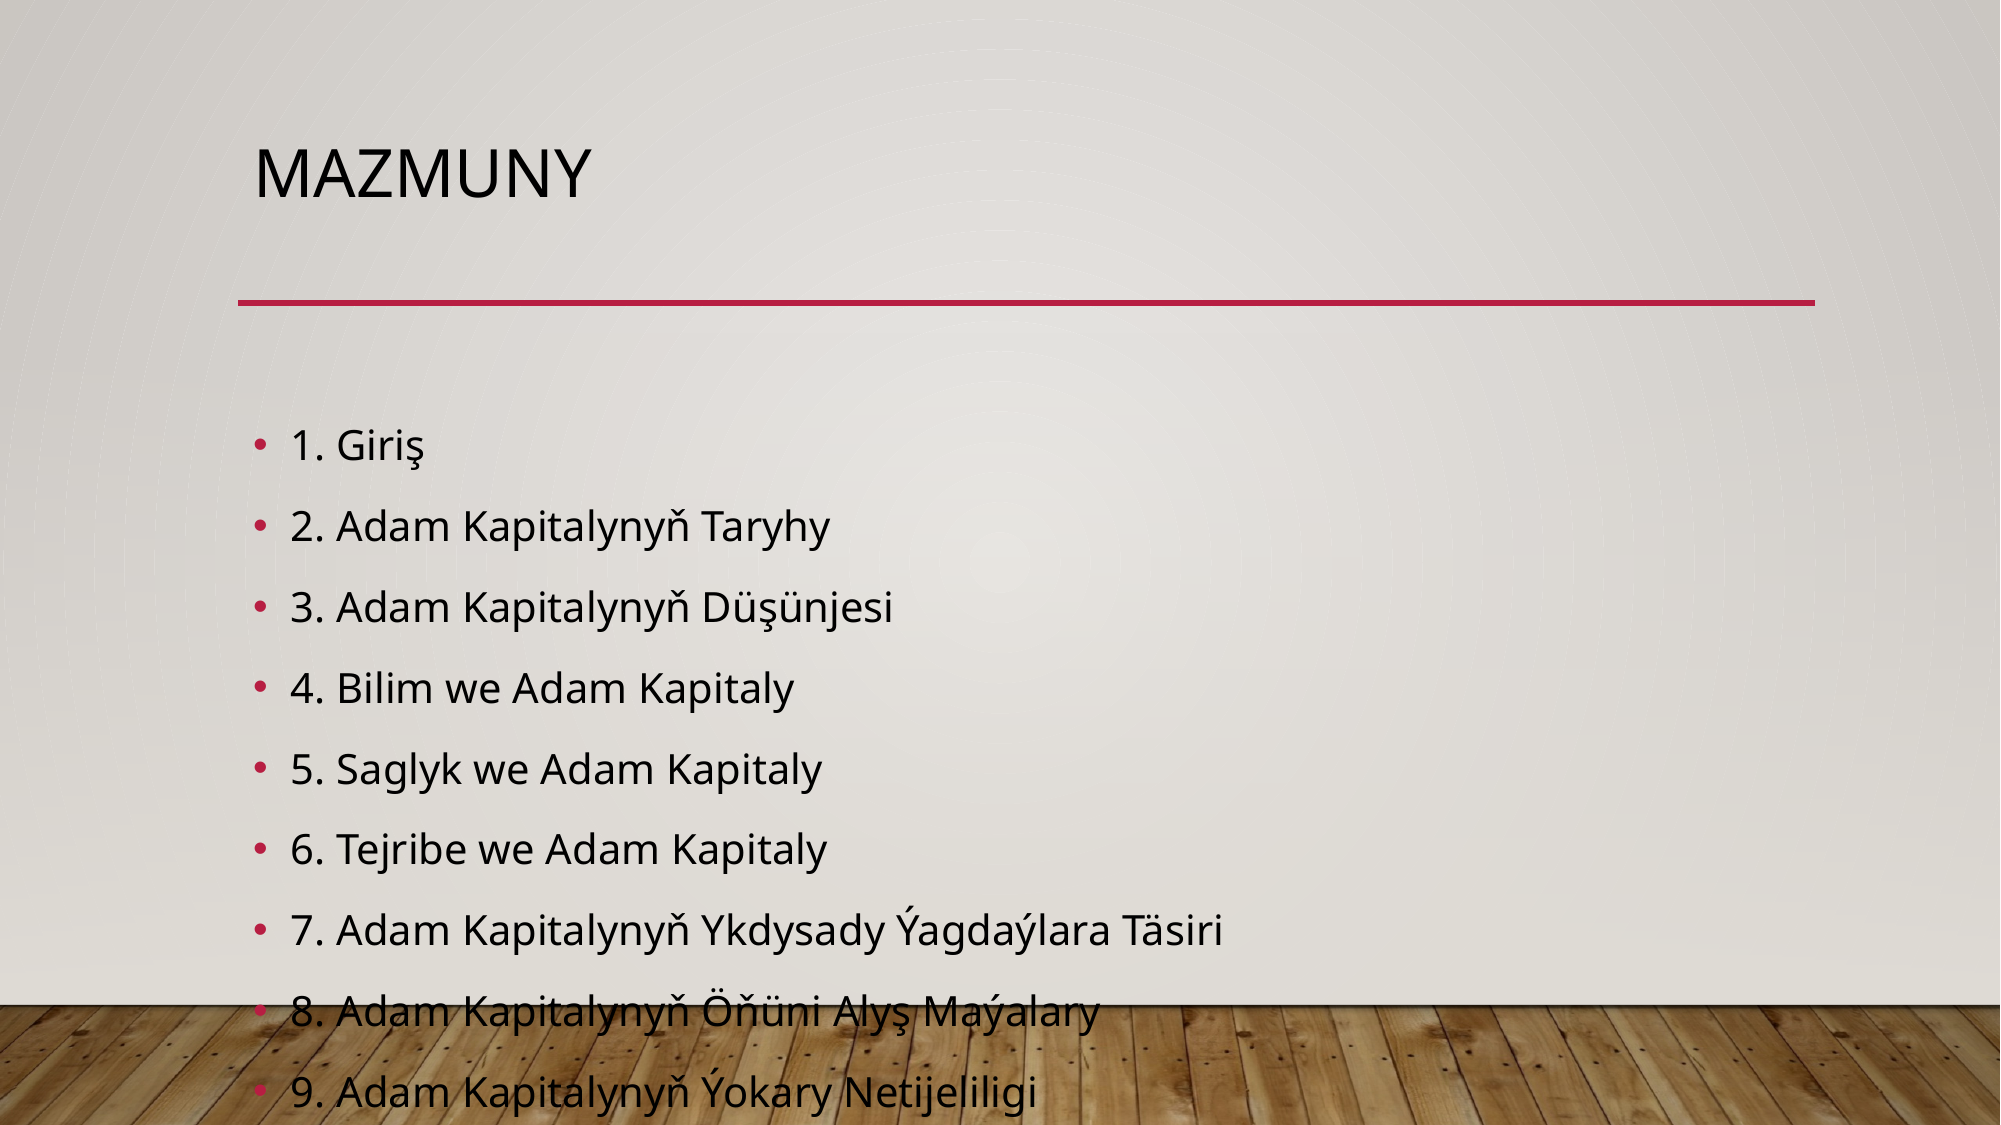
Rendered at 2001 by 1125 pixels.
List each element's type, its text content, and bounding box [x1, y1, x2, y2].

list 1. Giriş 2. Adam Kapitalynyň Taryhy 3. Adam Kapitalynyň Düşünjesi 4. Bilim we Adam Kapitaly 5. Saglyk we Adam Kapitaly 6. Tejribe we Adam Kapitaly 7. Adam Kapitalynyň Ykdysady Ýagdaýlara Täsiri 8. Adam Kapitalynyň Öňüni Alyş Maýalary 9. Adam Kapitalynyň Ýokary Netijeliligi 10. Adam Kapitalynyň Meseleleri 11. Adam Kapitalynyň Geljegi 12. Adam Kapitalynyň Statistiki Maglumatlary 13. Türkmenistanda Adam Kapitaly 14. Netije 15. Soraglar we Jogaplar [238, 330, 1814, 897]
title MAZMUNY [238, 131, 1814, 305]
picture [0, 1005, 2000, 1125]
